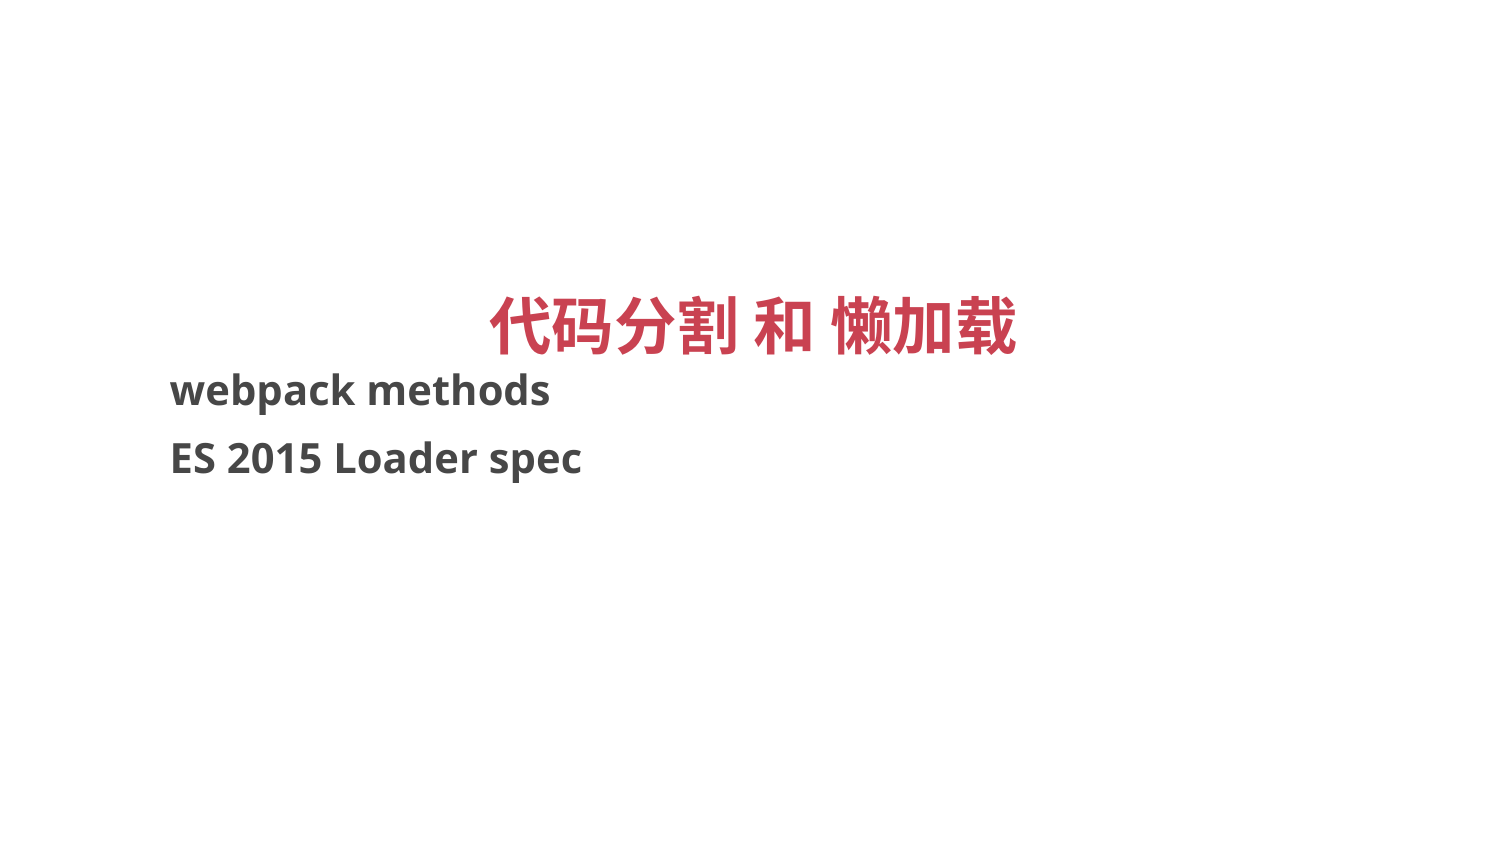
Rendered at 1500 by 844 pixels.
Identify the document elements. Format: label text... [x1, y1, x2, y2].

text_box ES 2015 Loader spec [79, 424, 1430, 490]
text_box webpack methods [79, 356, 1430, 421]
title 代码分割 和 懒加载 [78, 254, 1429, 395]
